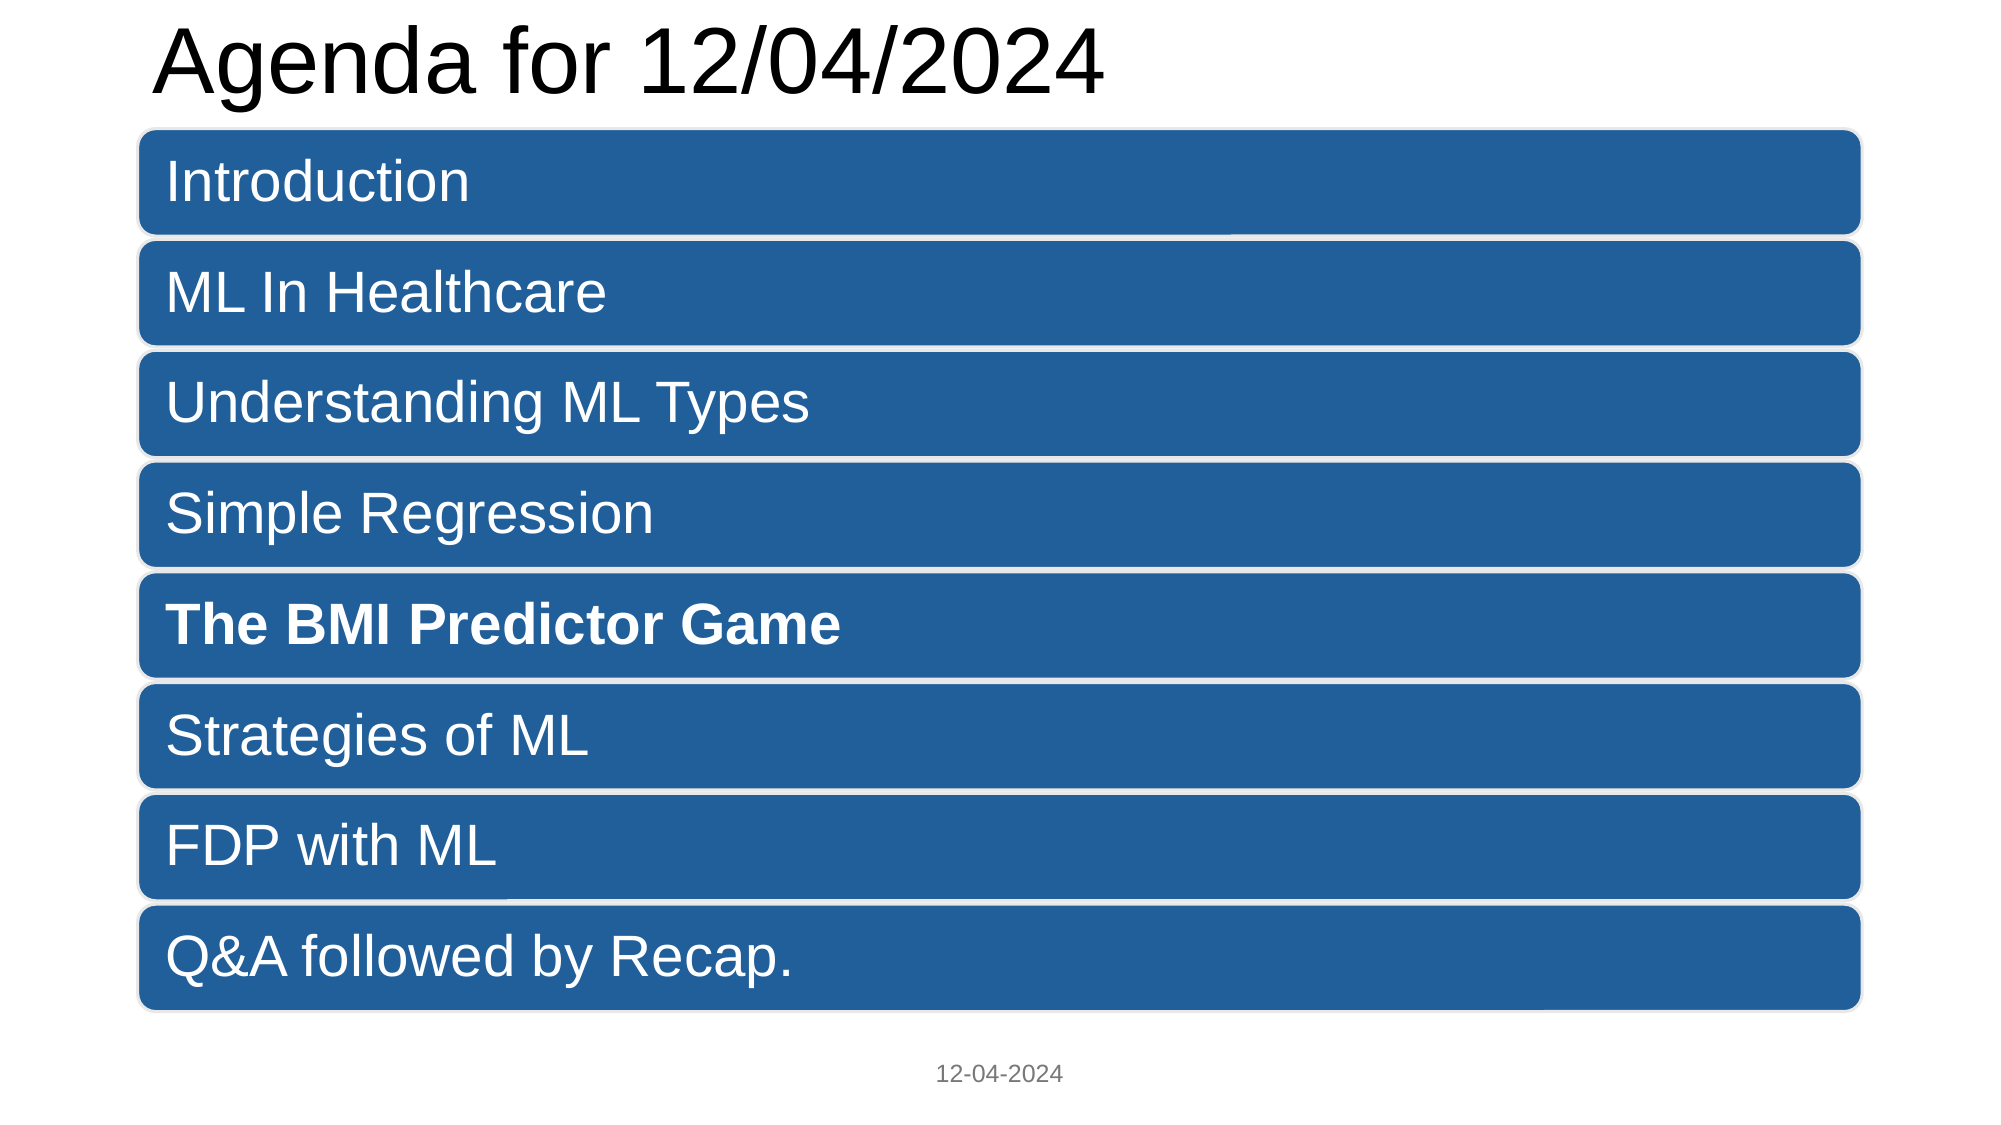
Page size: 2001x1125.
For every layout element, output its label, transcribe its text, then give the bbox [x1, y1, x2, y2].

title Agenda for 12/04/2024 [137, 15, 1839, 112]
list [137, 126, 1863, 1014]
footer 12-04-2024 [662, 1042, 1338, 1103]
